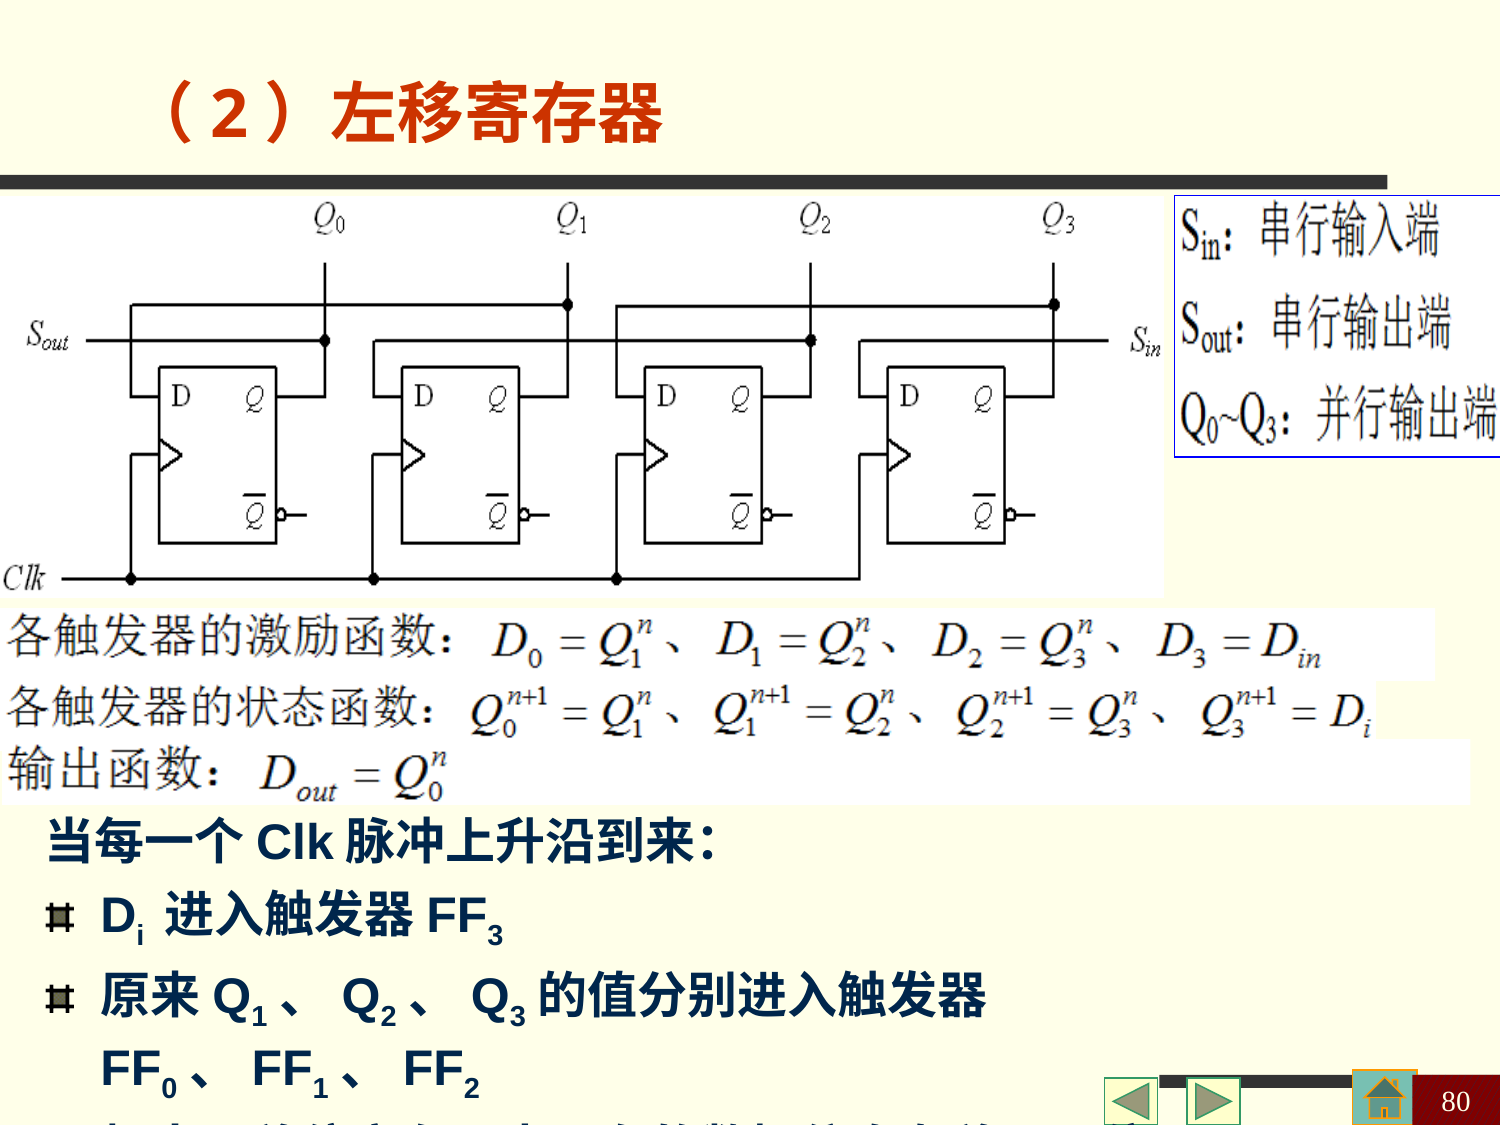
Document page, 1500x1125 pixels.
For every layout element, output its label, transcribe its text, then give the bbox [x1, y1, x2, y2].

picture [0, 196, 1164, 599]
text_box 当每一个Clk脉冲上升沿到来： Di 进入触发器FF3 原来Q1、Q2、Q3的值分别进入触发器FF0、FF1、FF2 相当于移位寄存器中原有的数据依次左移了一位 [29, 813, 1365, 1094]
text_box 80 [1412, 1074, 1500, 1125]
picture [1174, 196, 1500, 457]
title （2）左移寄存器 [112, 54, 1338, 159]
picture [0, 607, 1471, 805]
picture [44, 983, 74, 1013]
picture [44, 901, 74, 932]
